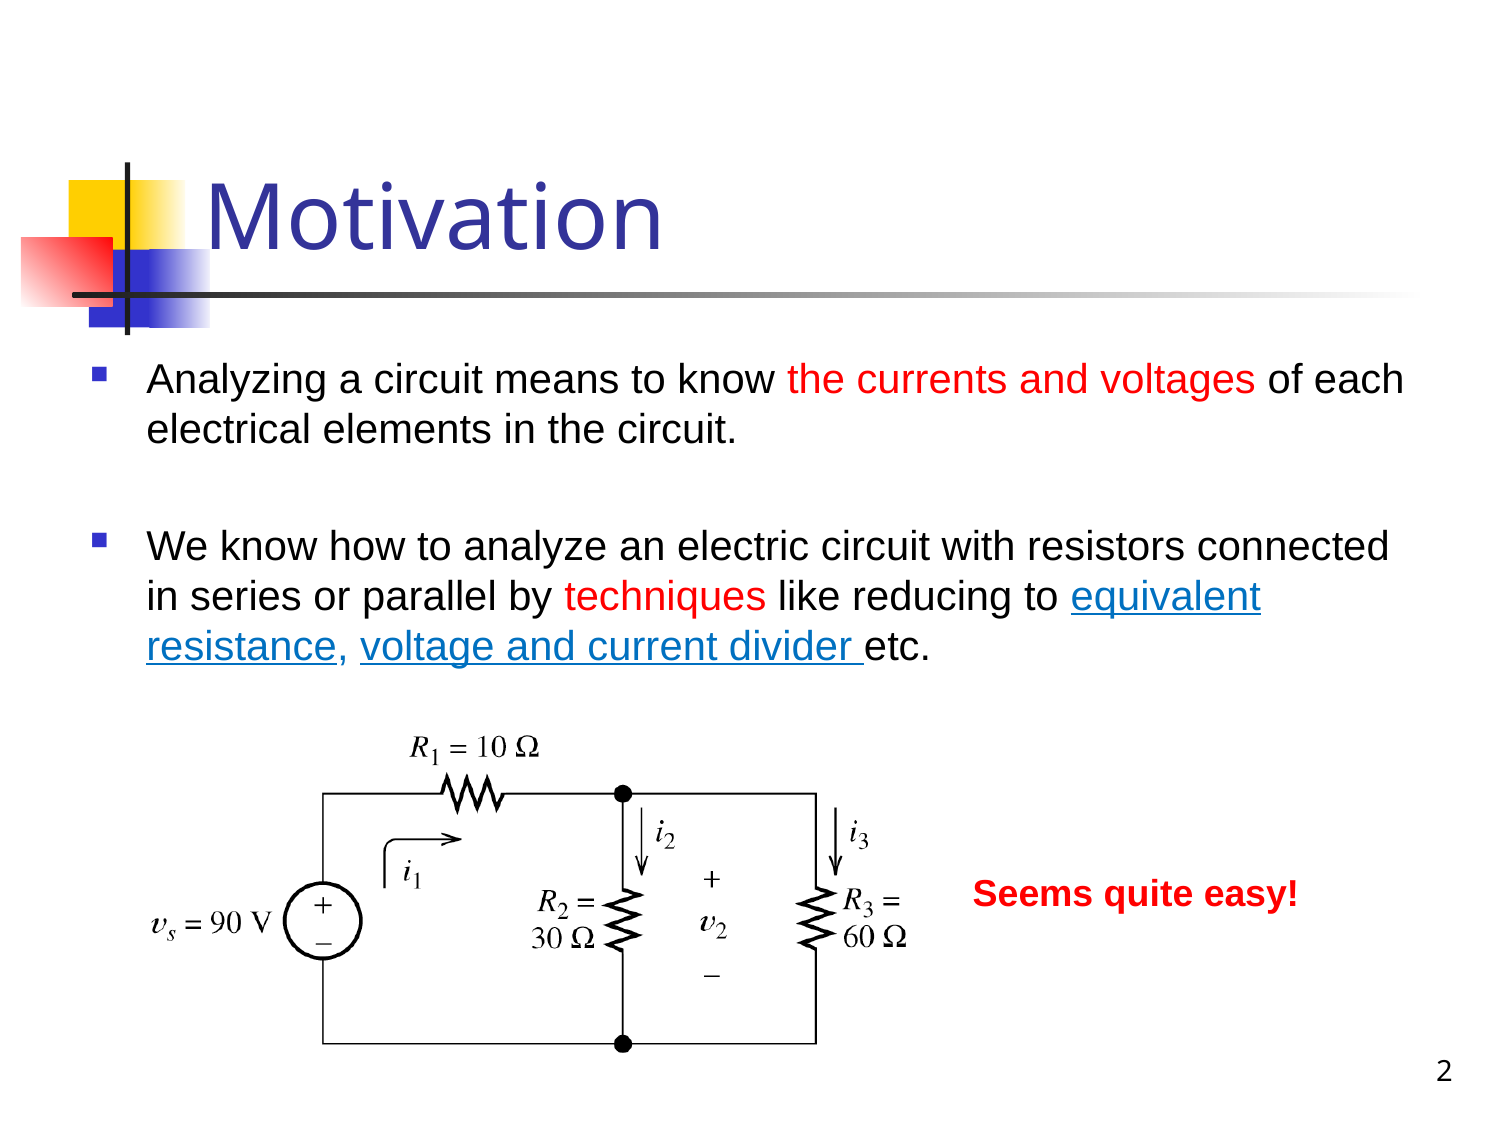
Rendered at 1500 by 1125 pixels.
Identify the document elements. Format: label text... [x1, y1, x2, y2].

text_box Seems quite easy! [962, 861, 1355, 922]
title Motivation [188, 35, 1468, 275]
list Analyzing a circuit means to know the currents and voltages of each electrical elements in the circuit. We know how to analyze an electric circuit with resistors connected in series or parallel by techniques like reducing to equivalent resistance, voltage and current divider etc. [75, 344, 1444, 1020]
picture [137, 724, 959, 1059]
slide_number 2 [1155, 1024, 1468, 1100]
